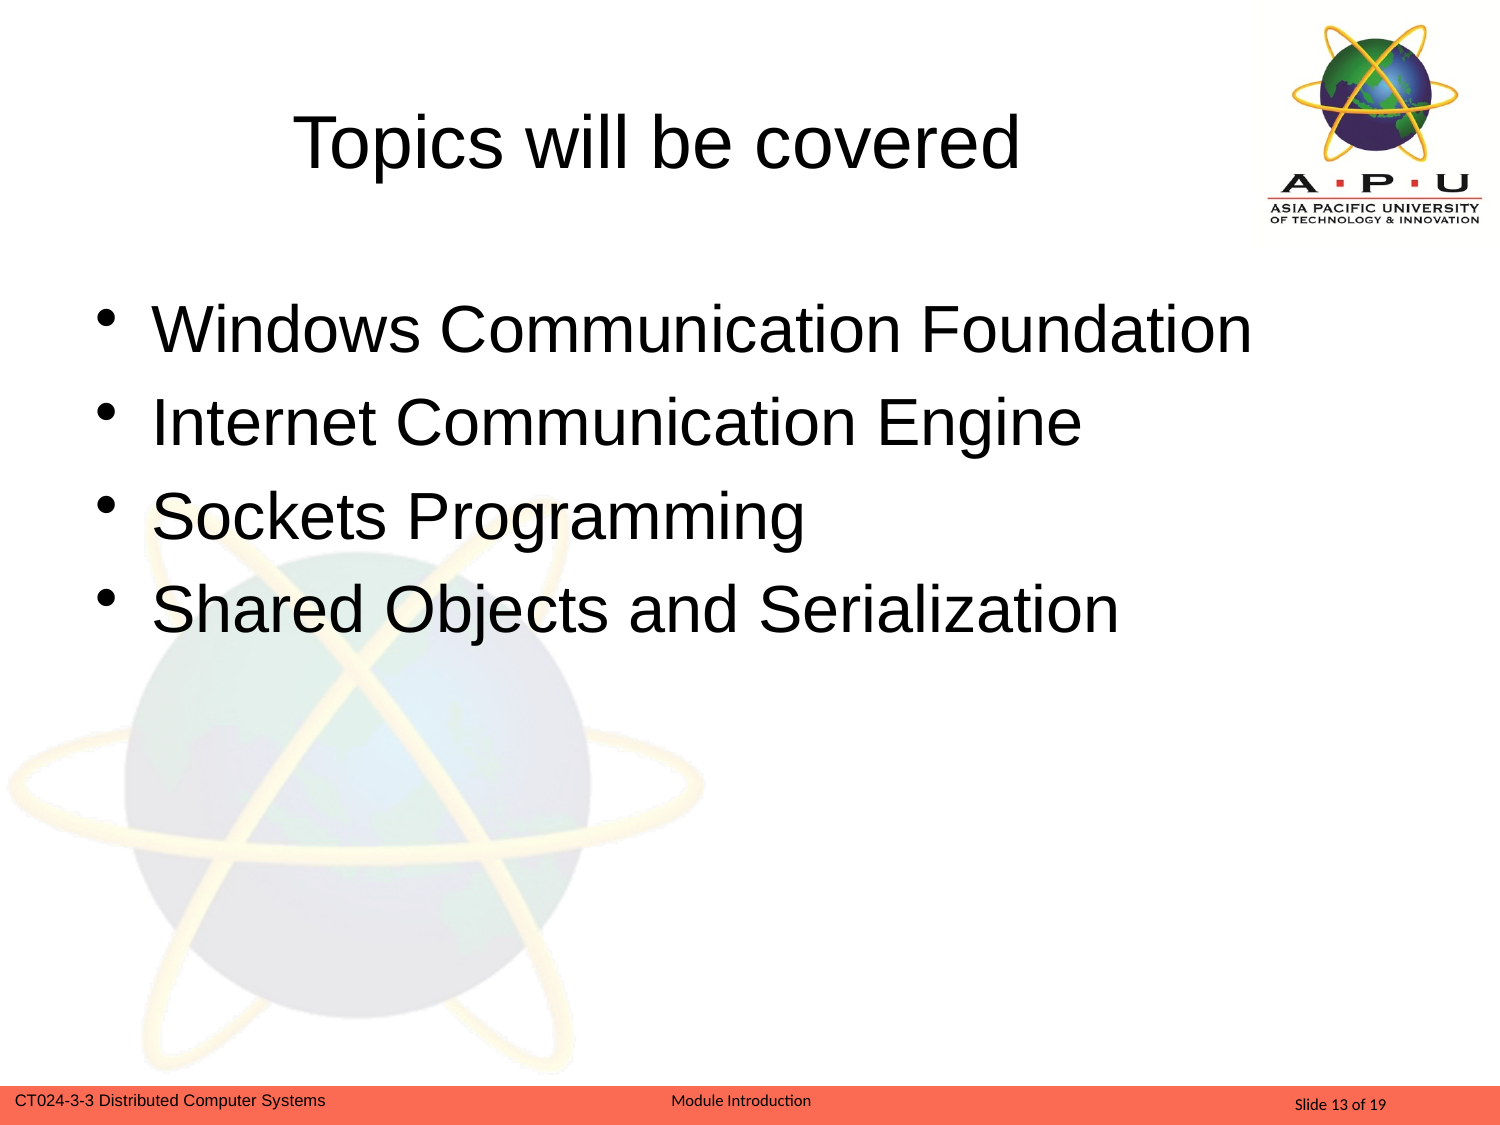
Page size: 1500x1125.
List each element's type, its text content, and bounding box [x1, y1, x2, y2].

list Windows Communication Foundation Internet Communication Engine Sockets Programming Shared Objects and Serialization [79, 278, 1430, 1021]
title Topics will be covered [79, 45, 1235, 233]
picture [1251, 0, 1500, 249]
